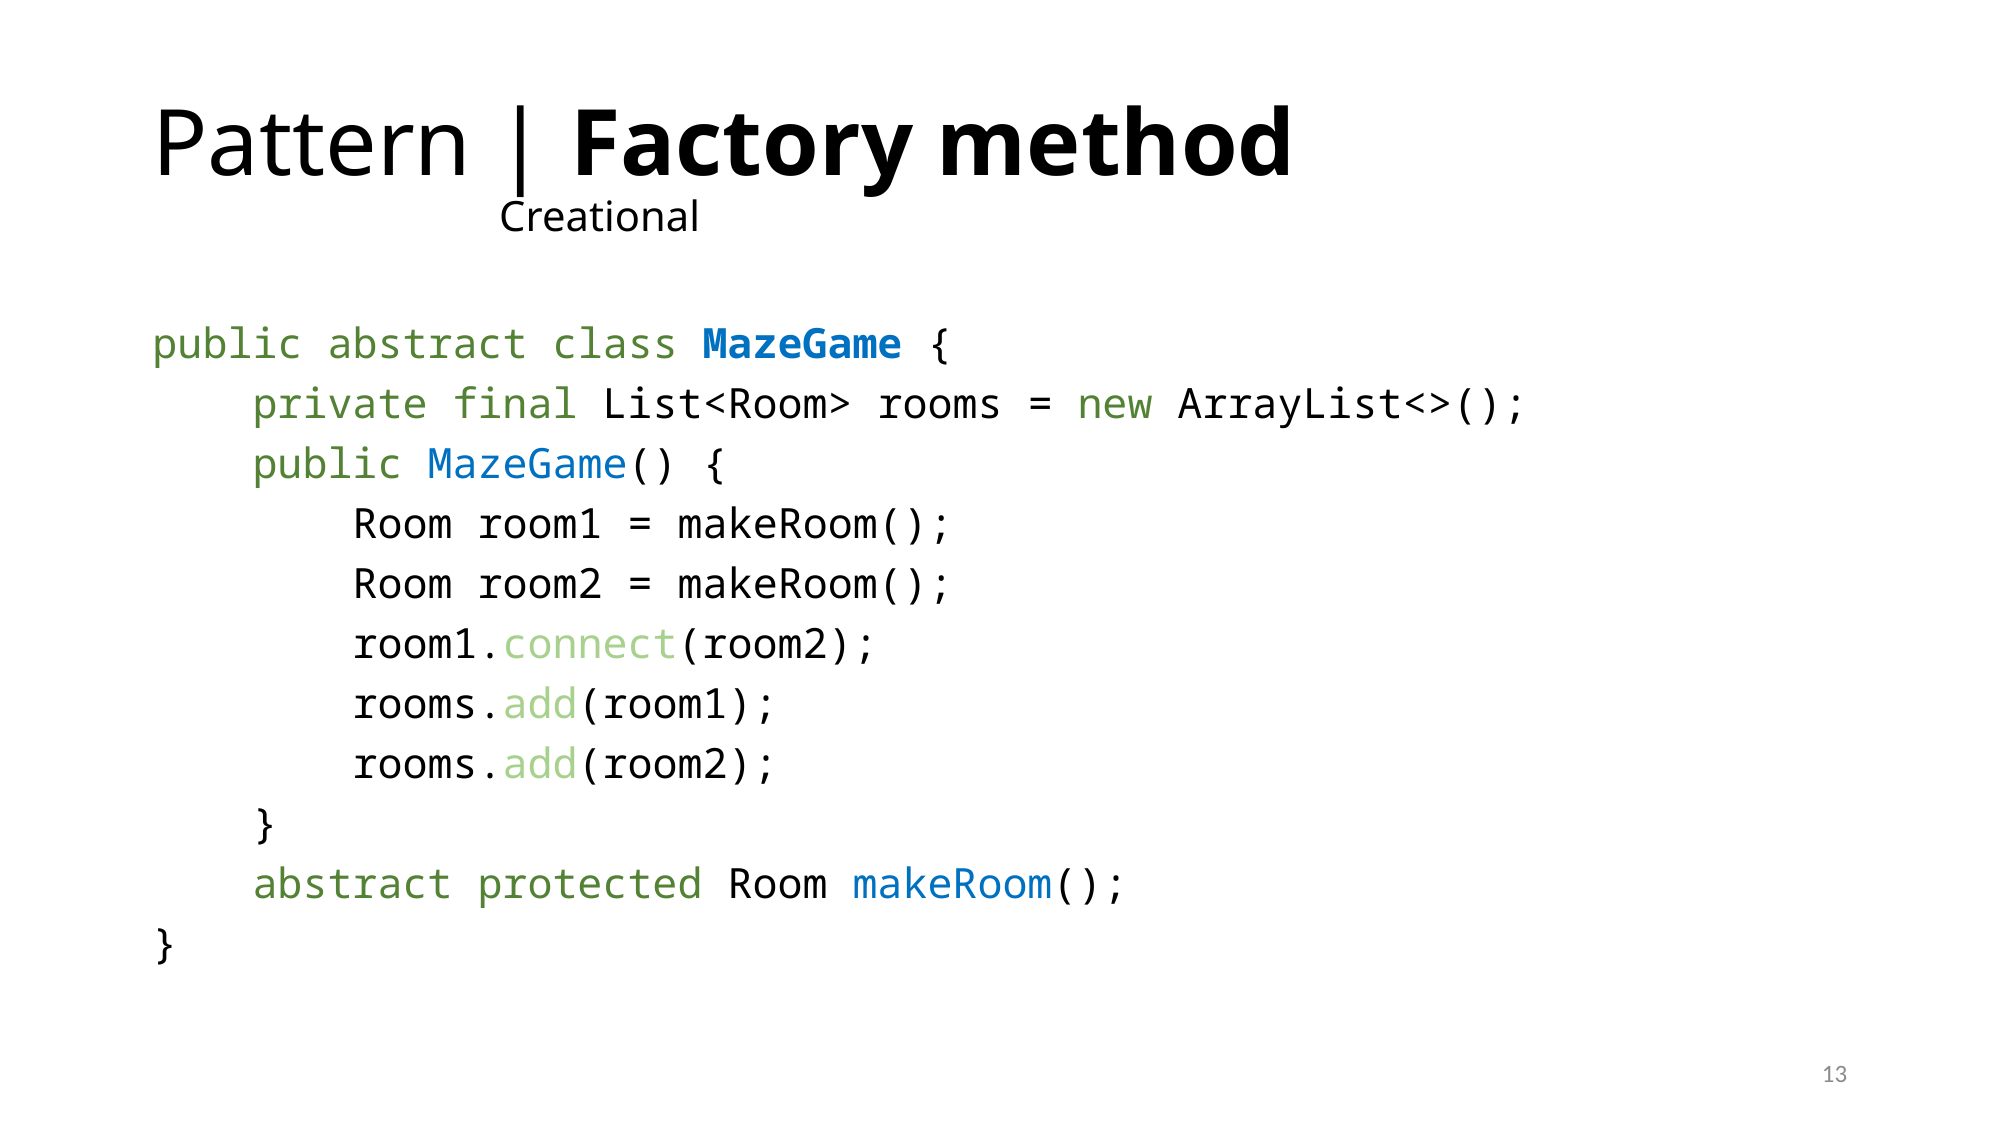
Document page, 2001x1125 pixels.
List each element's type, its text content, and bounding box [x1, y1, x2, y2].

list public abstract class MazeGame { private final List<Room> rooms = new ArrayList<>(); public MazeGame() { Room room1 = makeRoom(); Room room2 = makeRoom(); room1.connect(room2); rooms.add(room1); rooms.add(room2); } abstract protected Room makeRoom(); } [137, 299, 1863, 1014]
title Pattern | Factory method Creational [137, 59, 1863, 278]
slide_number 13 [1412, 1042, 1863, 1103]
